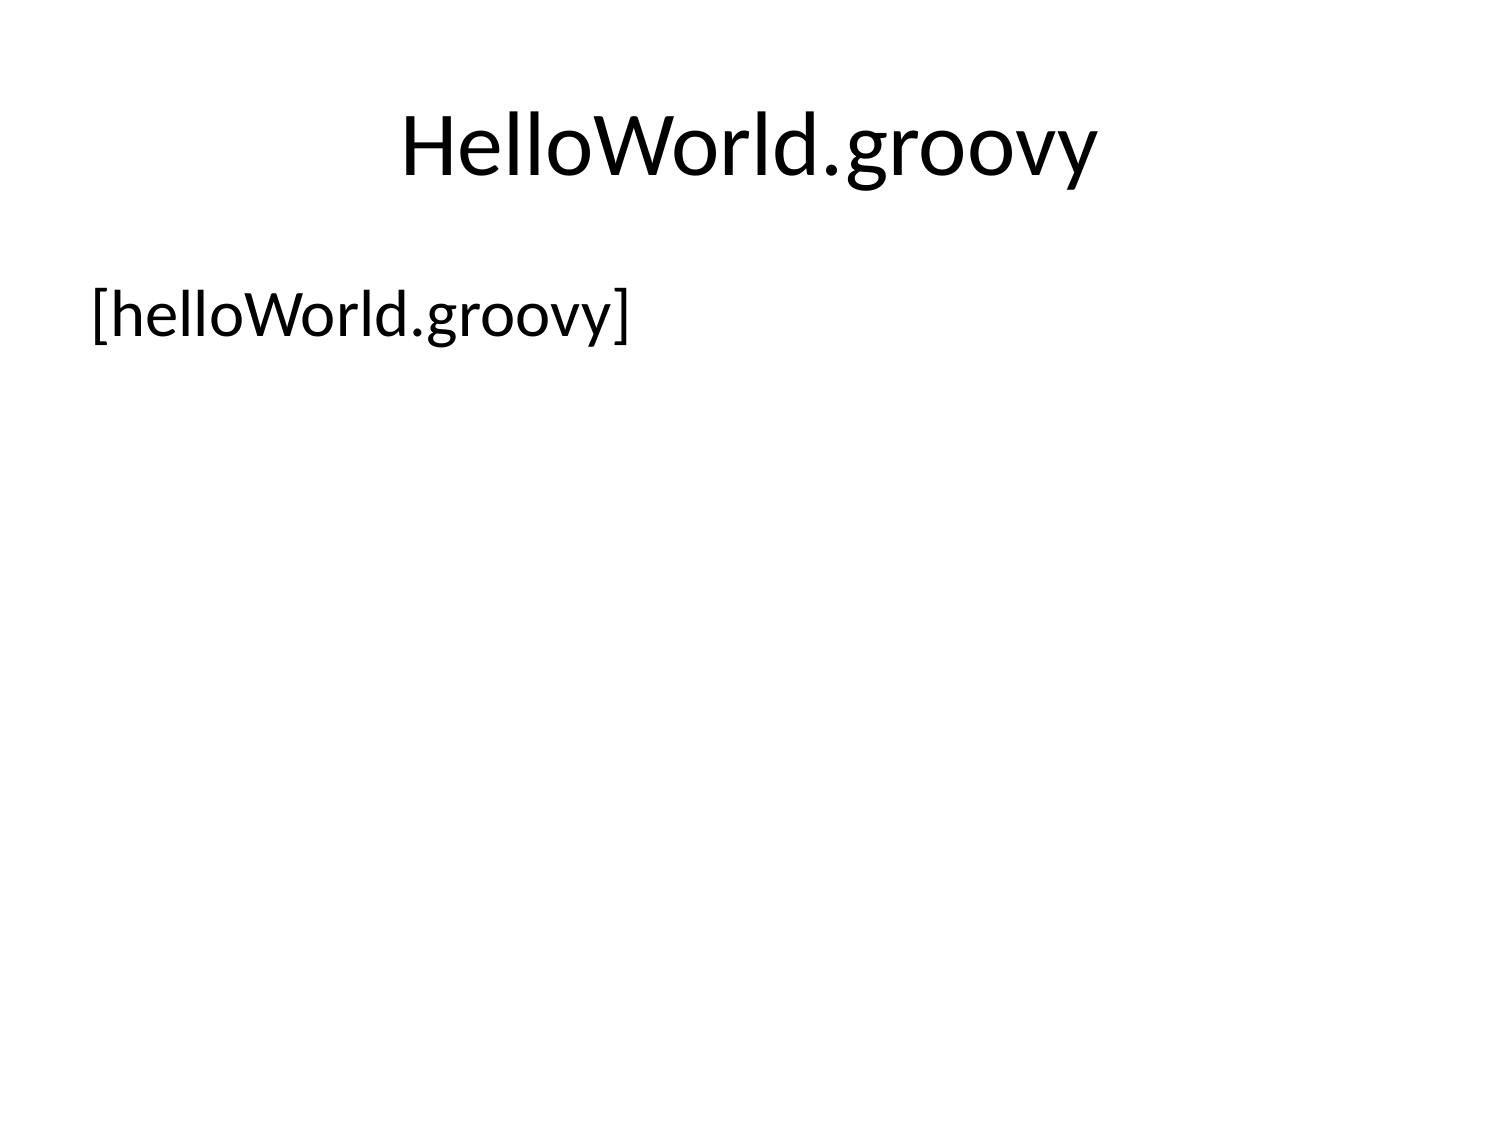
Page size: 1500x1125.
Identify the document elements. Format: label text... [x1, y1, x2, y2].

title HelloWorld.groovy [75, 45, 1425, 233]
list [helloWorld.groovy] [75, 262, 1425, 1005]
